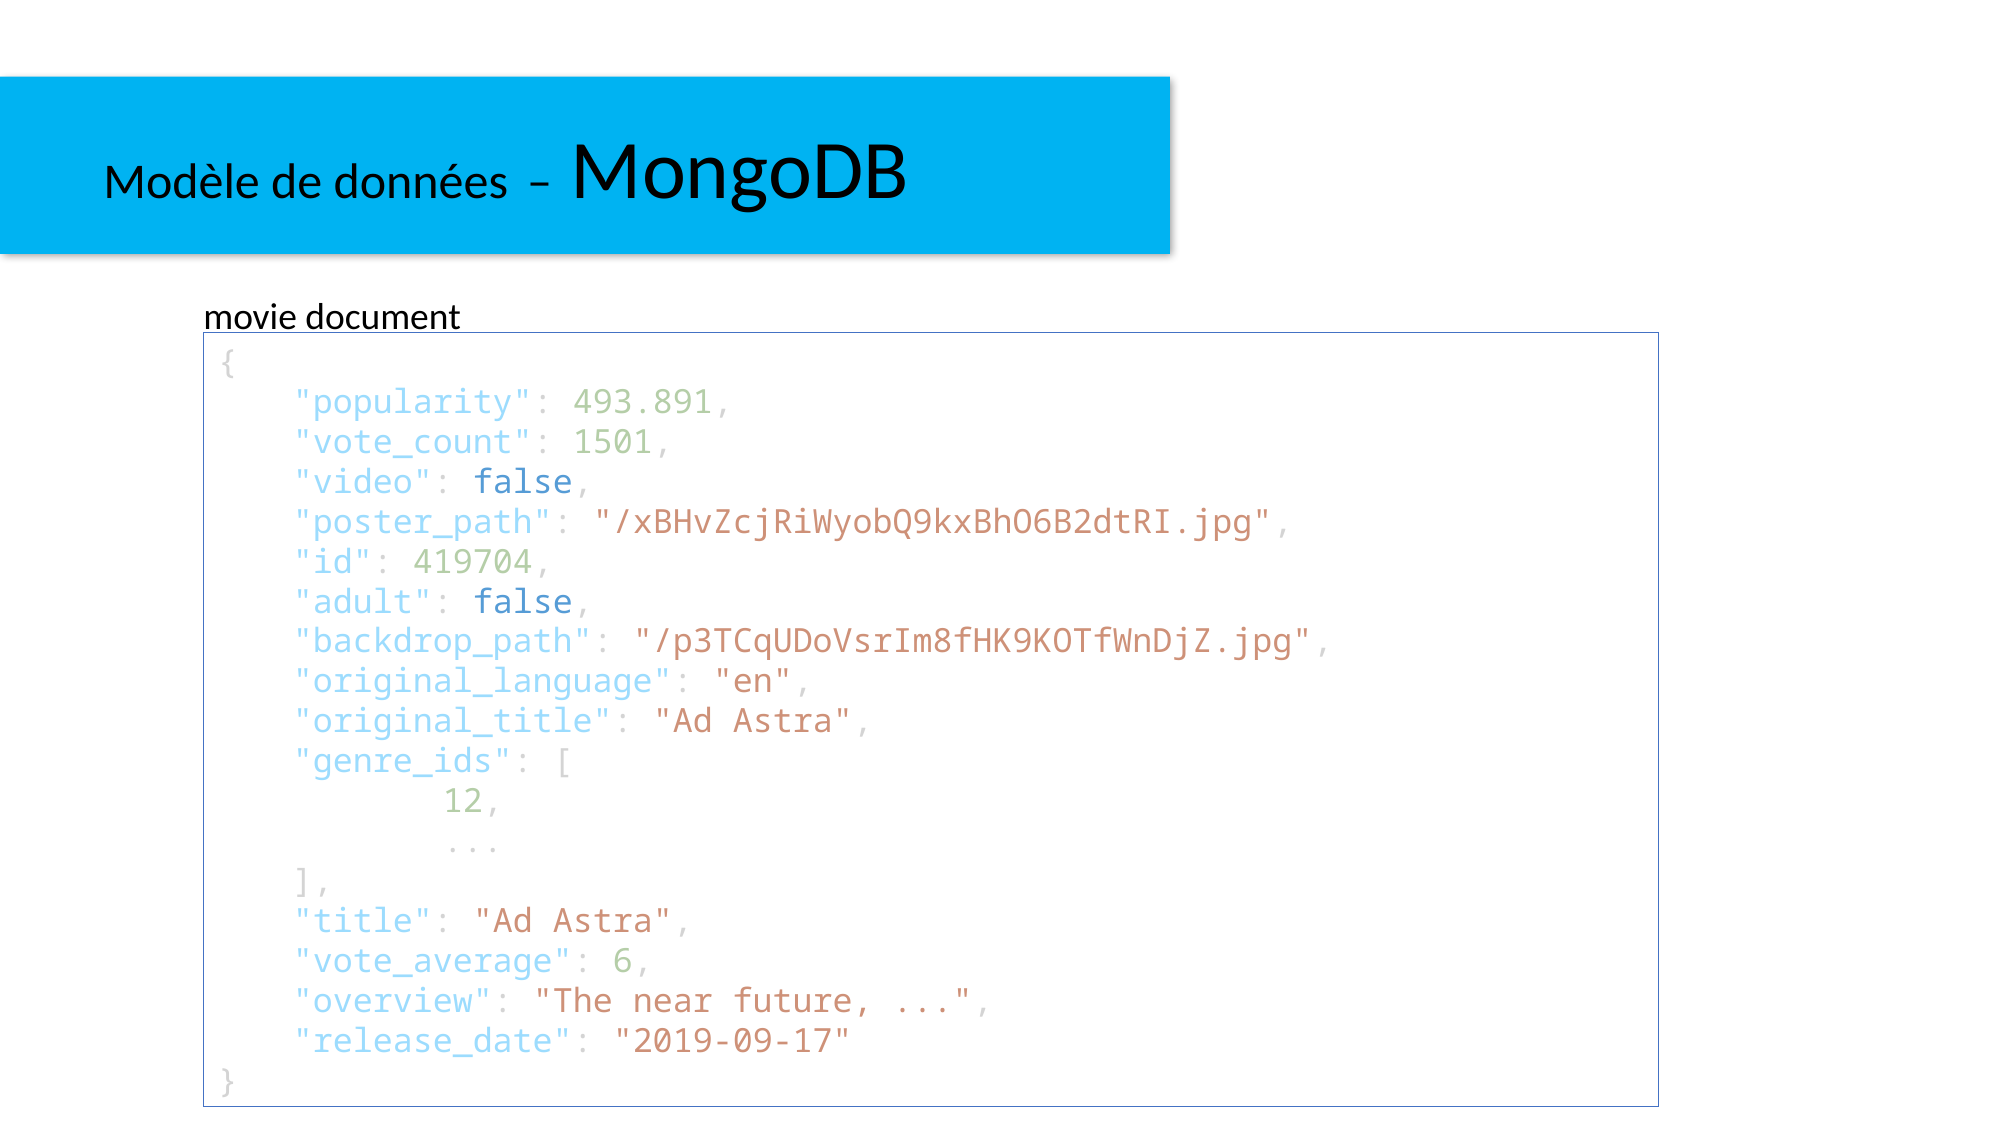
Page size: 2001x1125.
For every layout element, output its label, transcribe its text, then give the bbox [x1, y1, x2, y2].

text_box movie document [188, 284, 889, 345]
text_box Modèle de données – MongoDB [0, 76, 1171, 255]
text_box { "popularity": 493.891, "vote_count": 1501, "video": false, "poster_path": "/xBHvZcjRiWyobQ9kxBhO6B2dtRI.jpg", "id": 419704, "adult": false, "backdrop_path": "/p3TCqUDoVsrIm8fHK9KOTfWnDjZ.jpg", "original_language": "en", "original_title": "Ad Astra", "genre_ids": [ 12, ... ], "title": "Ad Astra", "vote_average": 6, "overview": "The near future, ...", "release_date": "2019-09-17" } [203, 332, 1659, 1107]
